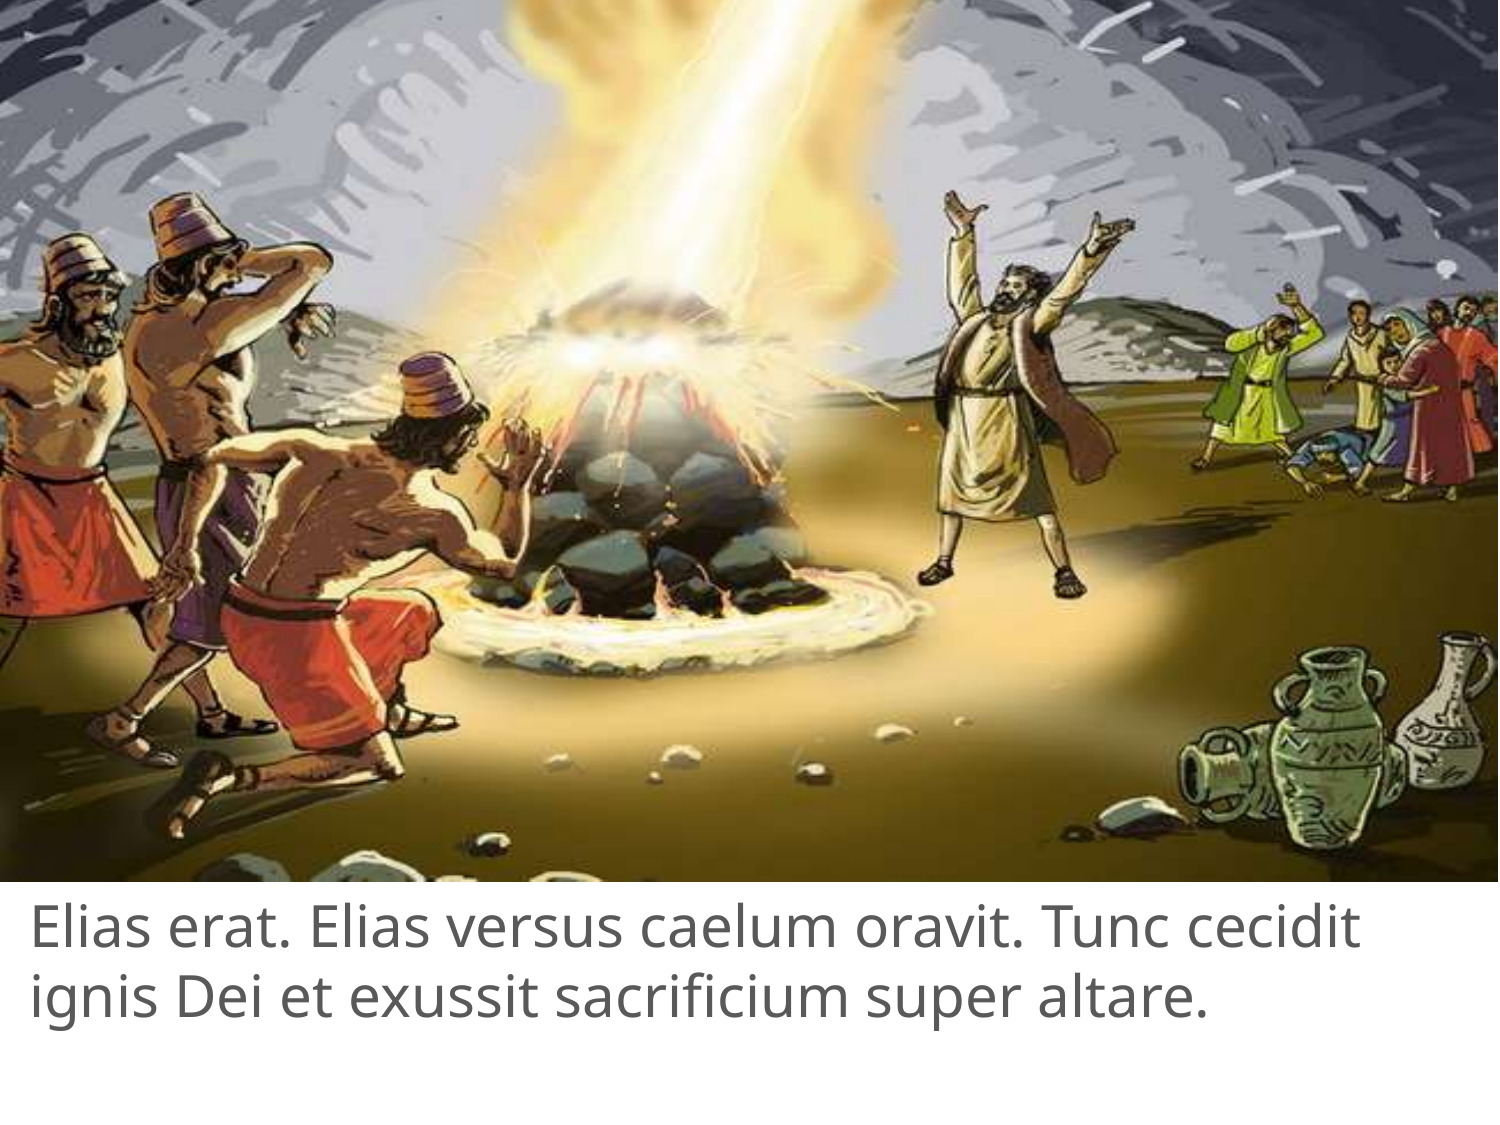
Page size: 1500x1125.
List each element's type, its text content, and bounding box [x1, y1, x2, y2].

text_box Elias erat. Elias versus caelum oravit. Tunc cecidit ignis Dei et exussit sacrificium super altare. [14, 886, 1500, 1037]
picture [0, 0, 1498, 882]
